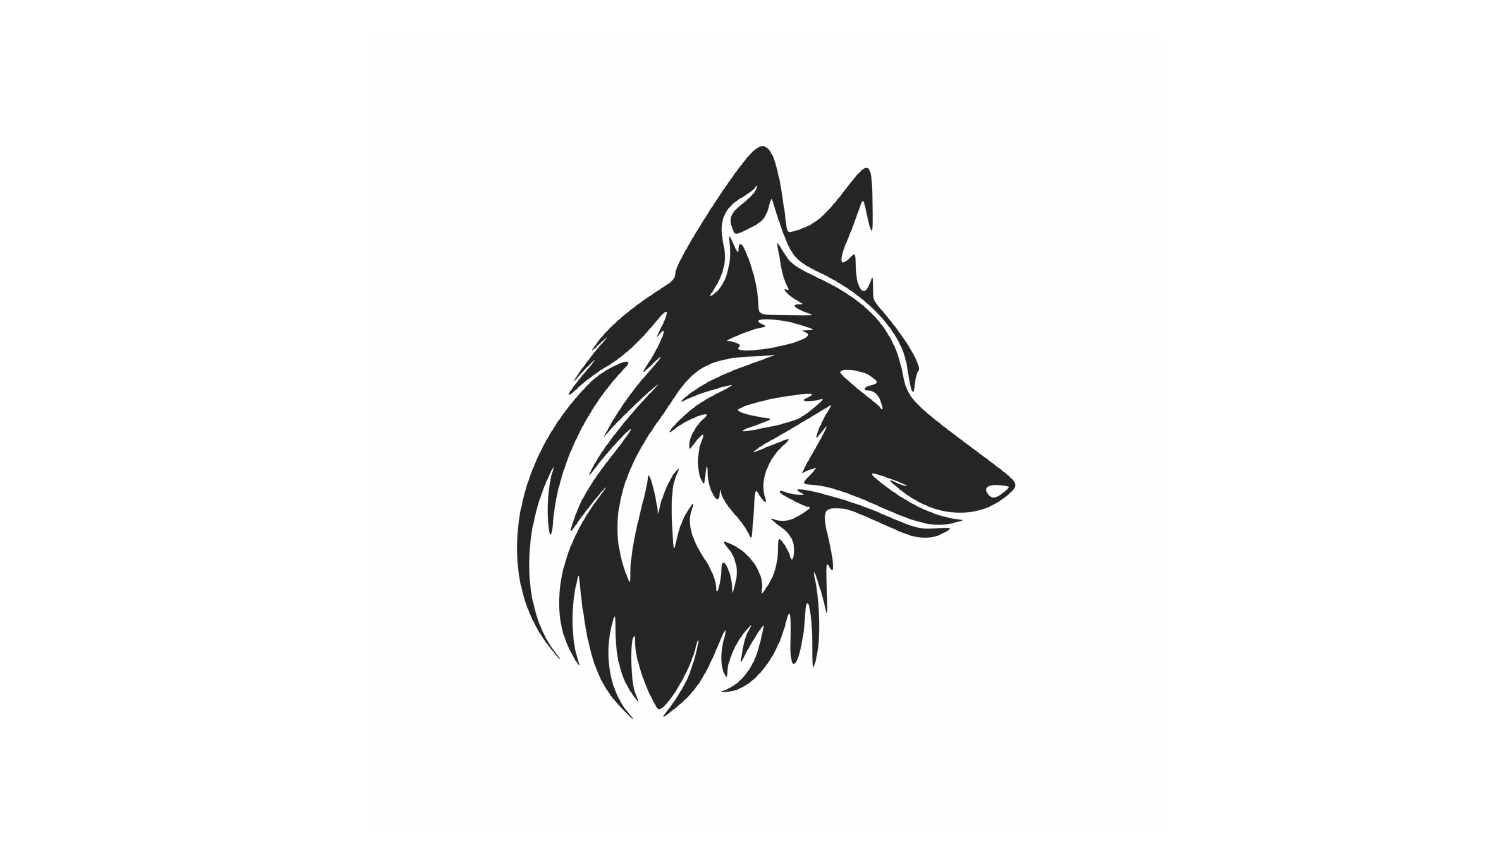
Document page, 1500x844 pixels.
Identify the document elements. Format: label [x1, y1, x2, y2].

picture [369, 35, 1164, 830]
